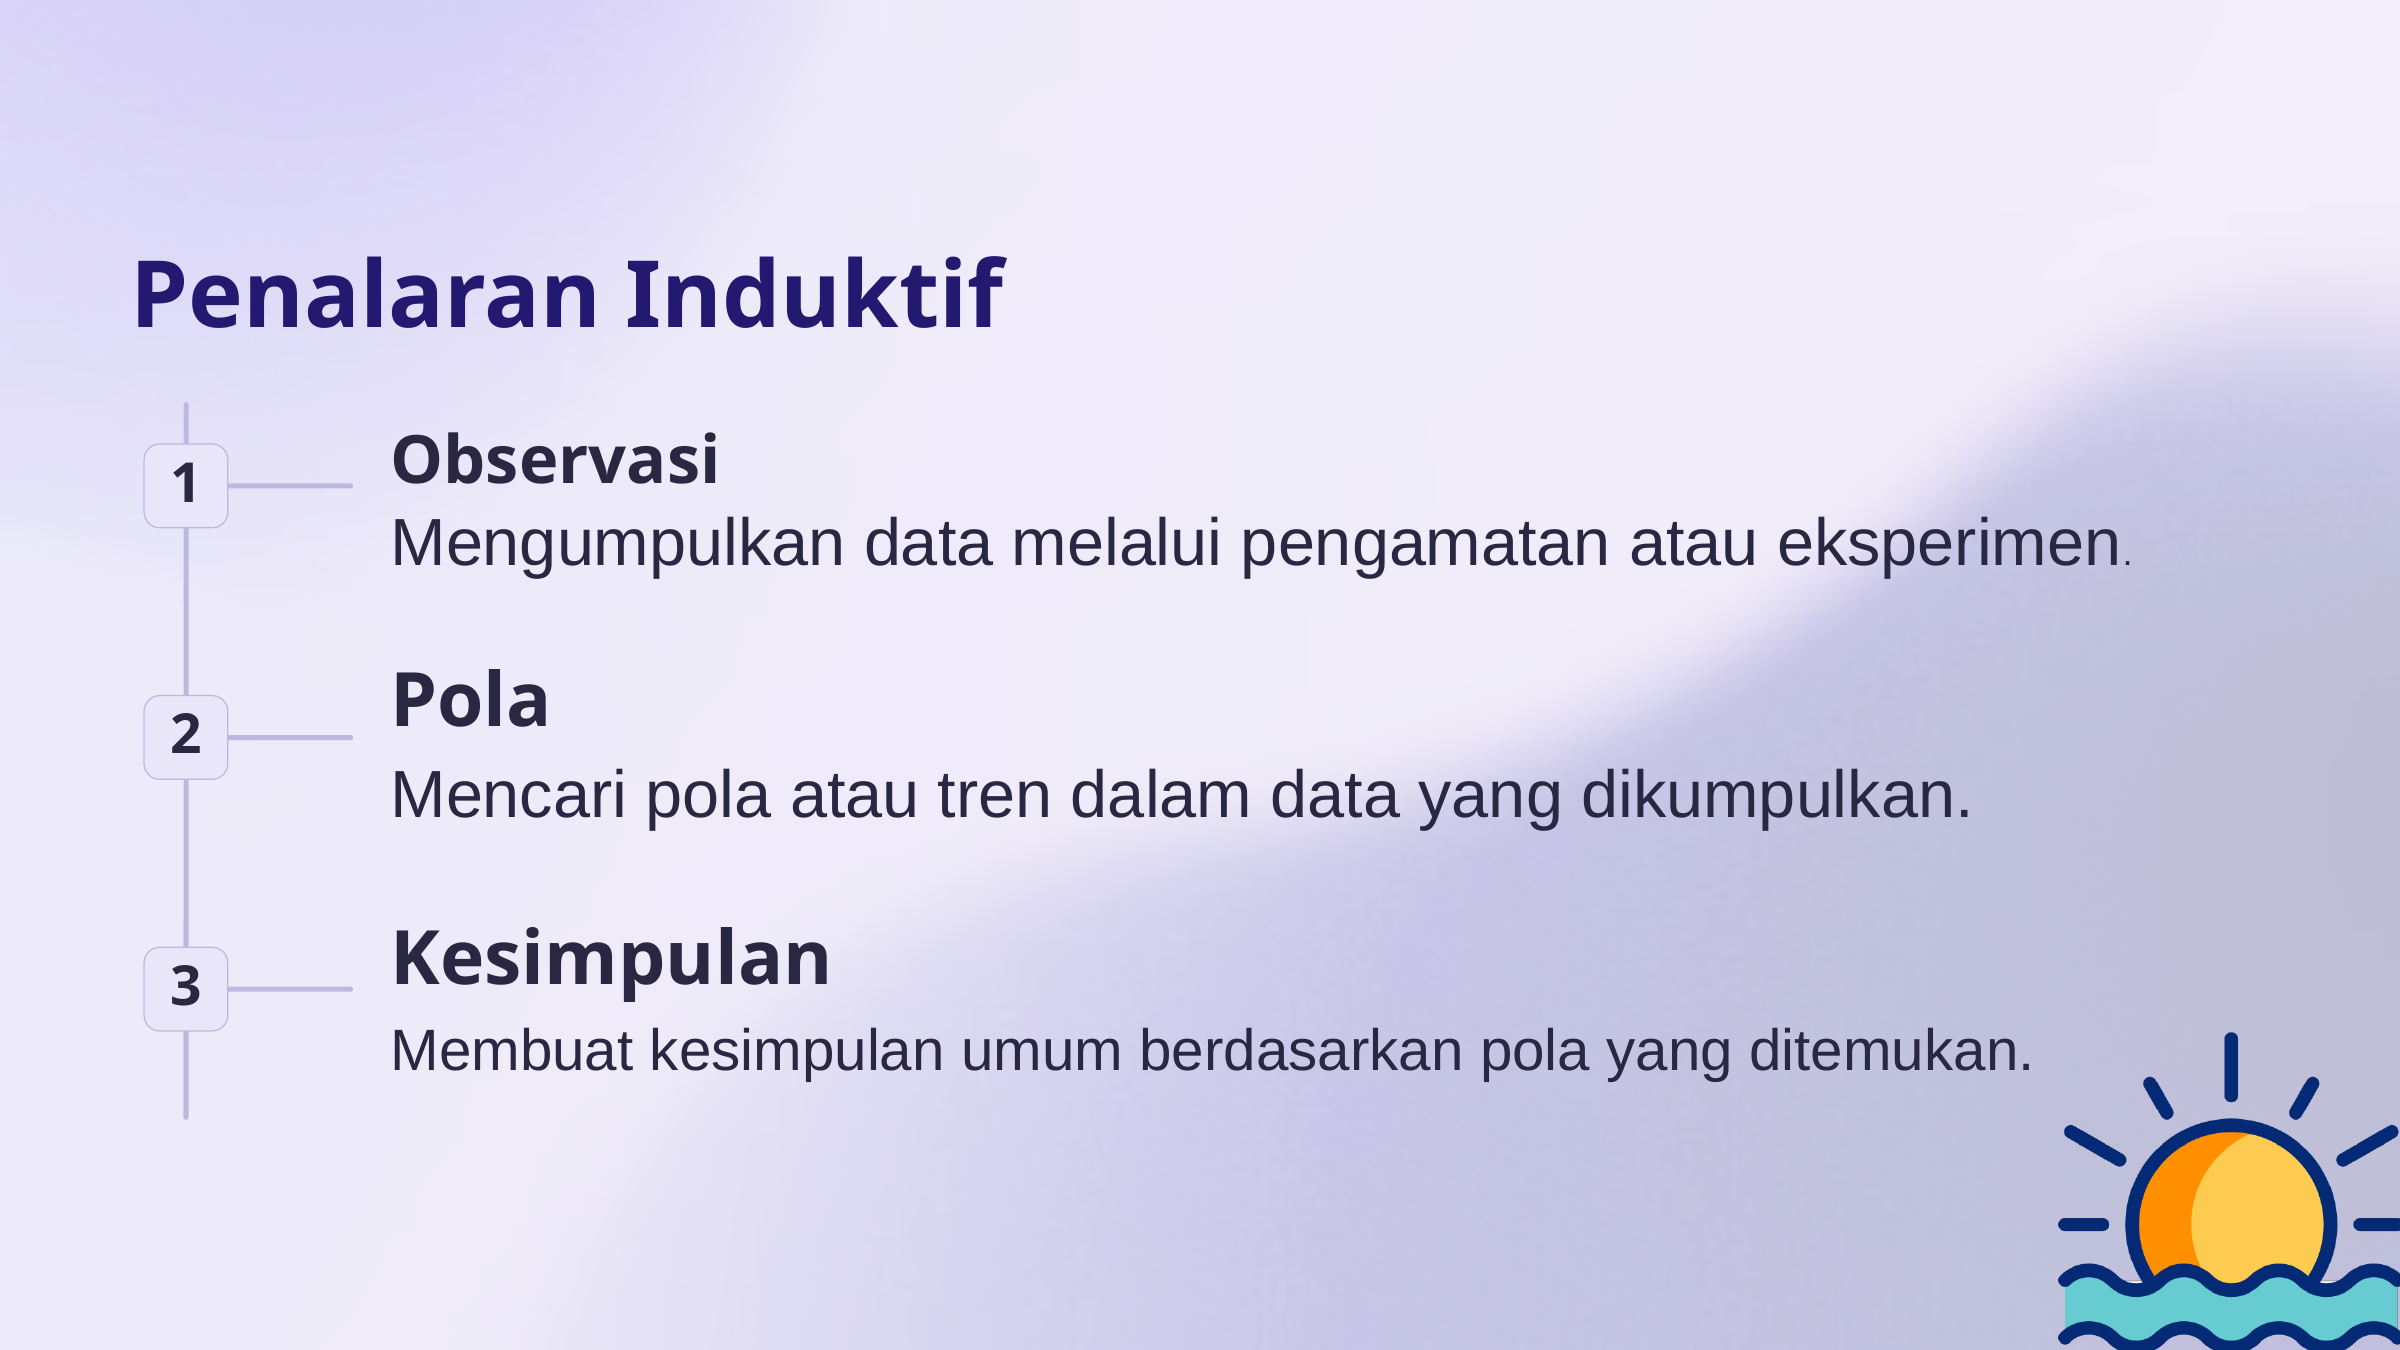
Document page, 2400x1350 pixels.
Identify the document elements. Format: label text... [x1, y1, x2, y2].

text_box Kesimpulan [390, 942, 856, 1001]
picture [2058, 1020, 2400, 1350]
text_box [228, 483, 354, 489]
text_box 3 [170, 961, 202, 1017]
text_box [144, 695, 228, 780]
text_box [183, 780, 189, 947]
text_box Pola [390, 684, 856, 743]
text_box Mengumpulkan data melalui pengamatan atau eksperimen. [390, 519, 2270, 580]
text_box [228, 986, 354, 992]
text_box 1 [175, 458, 197, 514]
text_box Observasi [390, 439, 856, 498]
text_box [144, 947, 228, 1031]
text_box [183, 1031, 189, 1120]
text_box Membuat kesimpulan umum berdasarkan pola yang ditemukan. [390, 1023, 2058, 1083]
text_box 2 [169, 709, 202, 766]
text_box [144, 443, 228, 528]
text_box [183, 402, 189, 444]
text_box [228, 735, 354, 741]
text_box [183, 528, 189, 695]
text_box Penalaran Induktif [130, 230, 1061, 347]
text_box Mencari pola atau tren dalam data yang dikumpulkan. [390, 771, 2270, 831]
